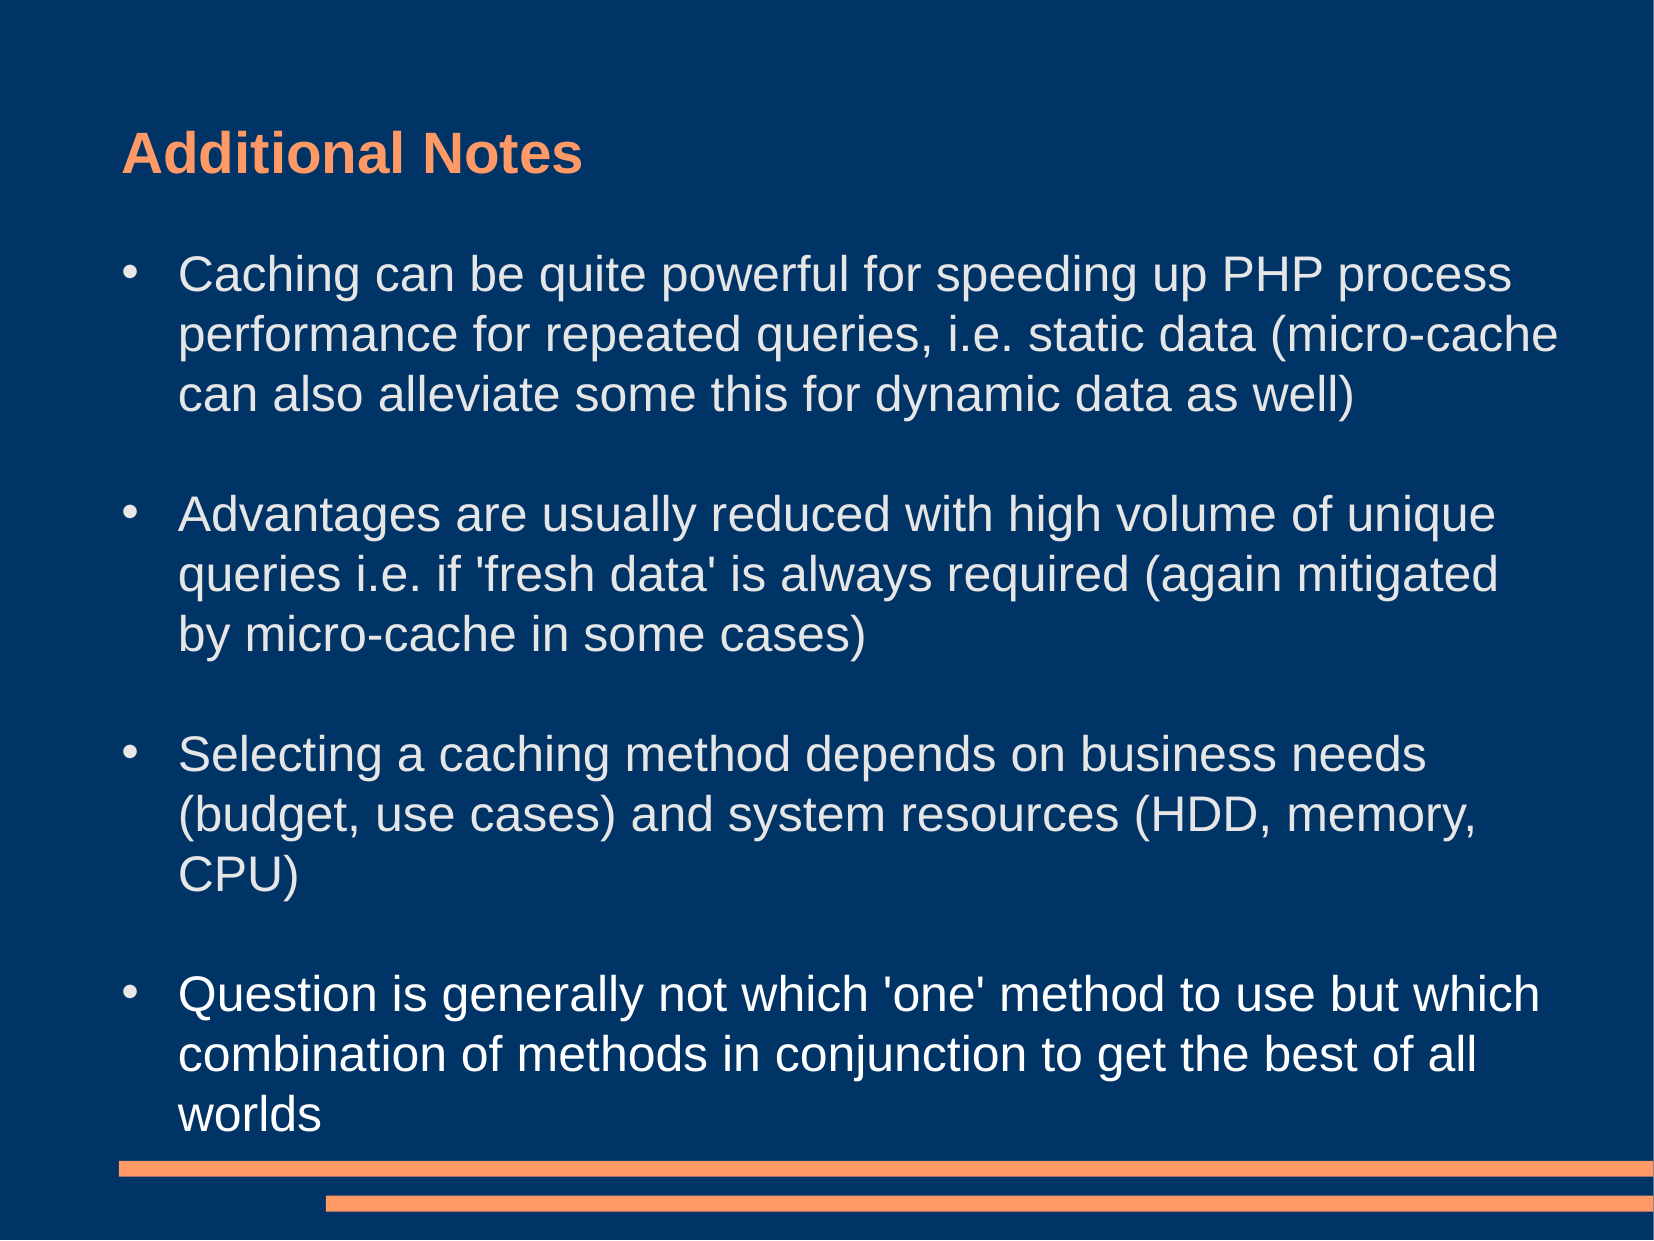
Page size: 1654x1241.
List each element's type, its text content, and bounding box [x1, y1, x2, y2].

title Additional Notes [121, 46, 1534, 241]
list Caching can be quite powerful for speeding up PHP process performance for repeated queries, i.e. static data (micro-cache can also alleviate some this for dynamic data as well) Advantages are usually reduced with high volume of unique queries i.e. if 'fresh data' is always required (again mitigated by micro-cache in some cases) Selecting a caching method depends on business needs (budget, use cases) and system resources (HDD, memory, CPU) Question is generally not which 'one' method to use but which combination of methods in conjunction to get the best of all worlds [121, 241, 1561, 1090]
